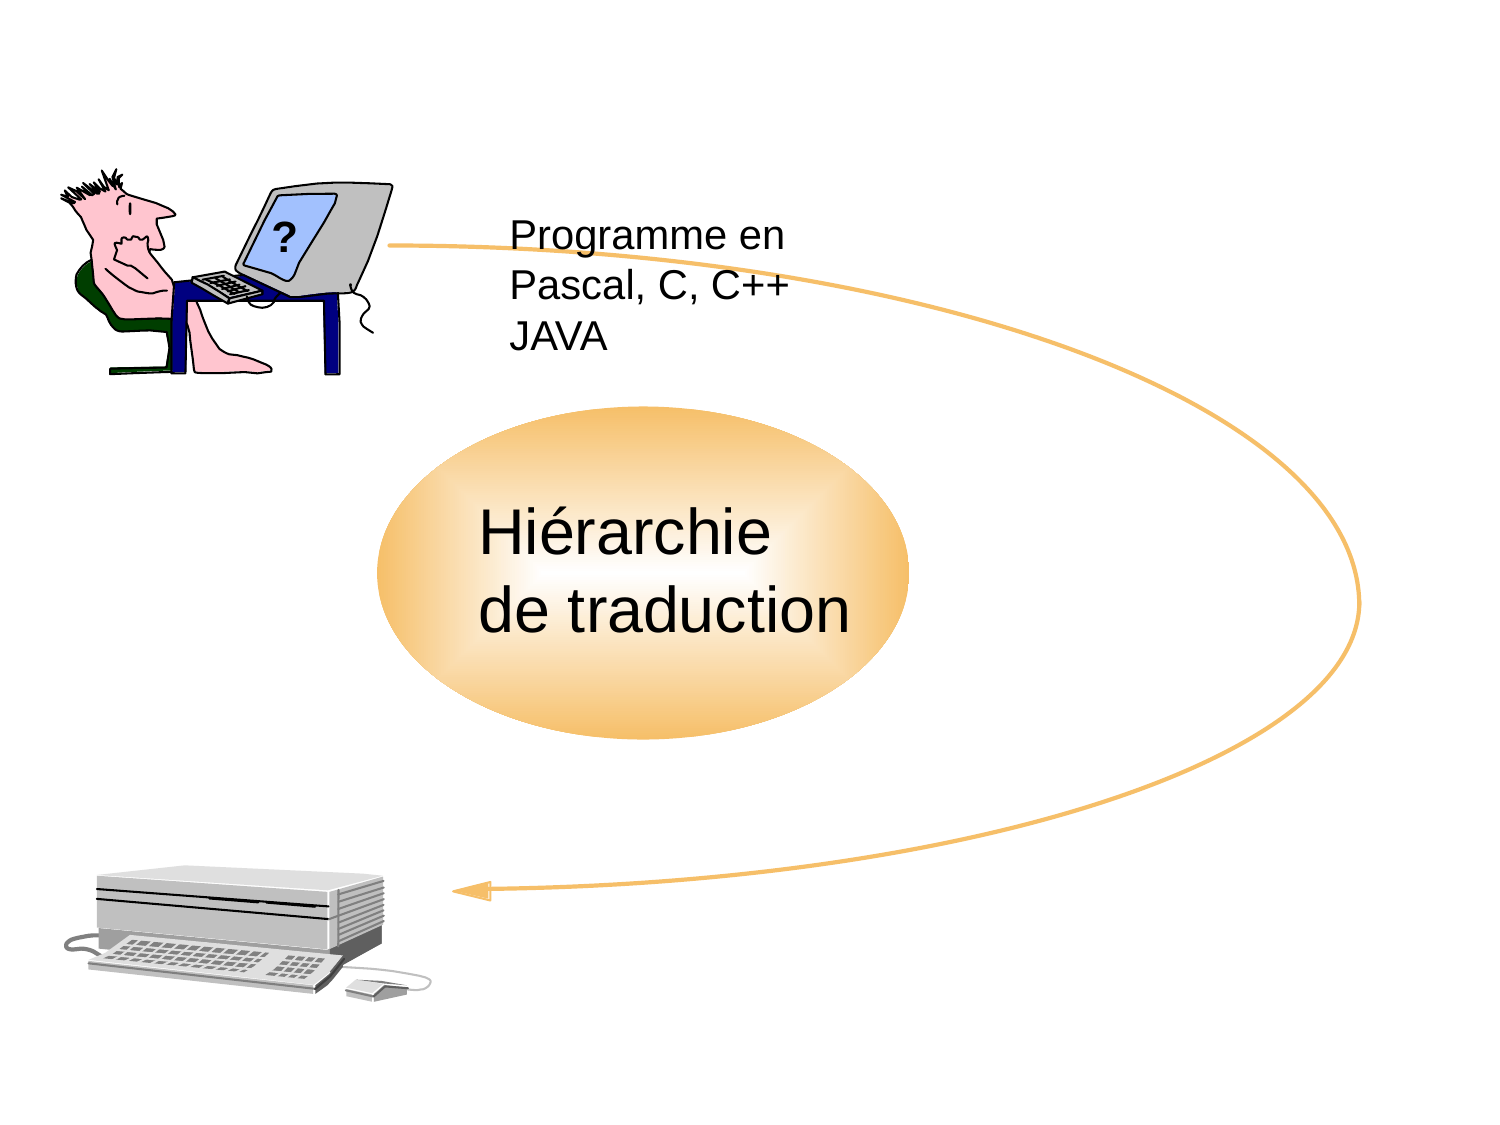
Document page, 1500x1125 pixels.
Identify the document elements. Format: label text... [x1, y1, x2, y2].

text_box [243, 193, 338, 282]
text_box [60, 168, 273, 374]
text_box Hiérarchie de traduction [463, 482, 866, 600]
text_box Programme en Pascal, C, C++ JAVA [494, 201, 806, 366]
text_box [451, 601, 1360, 901]
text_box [349, 284, 374, 334]
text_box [171, 273, 341, 375]
text_box [377, 406, 910, 685]
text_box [65, 865, 432, 1003]
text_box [191, 271, 233, 305]
text_box [389, 245, 1360, 600]
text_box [235, 182, 393, 298]
